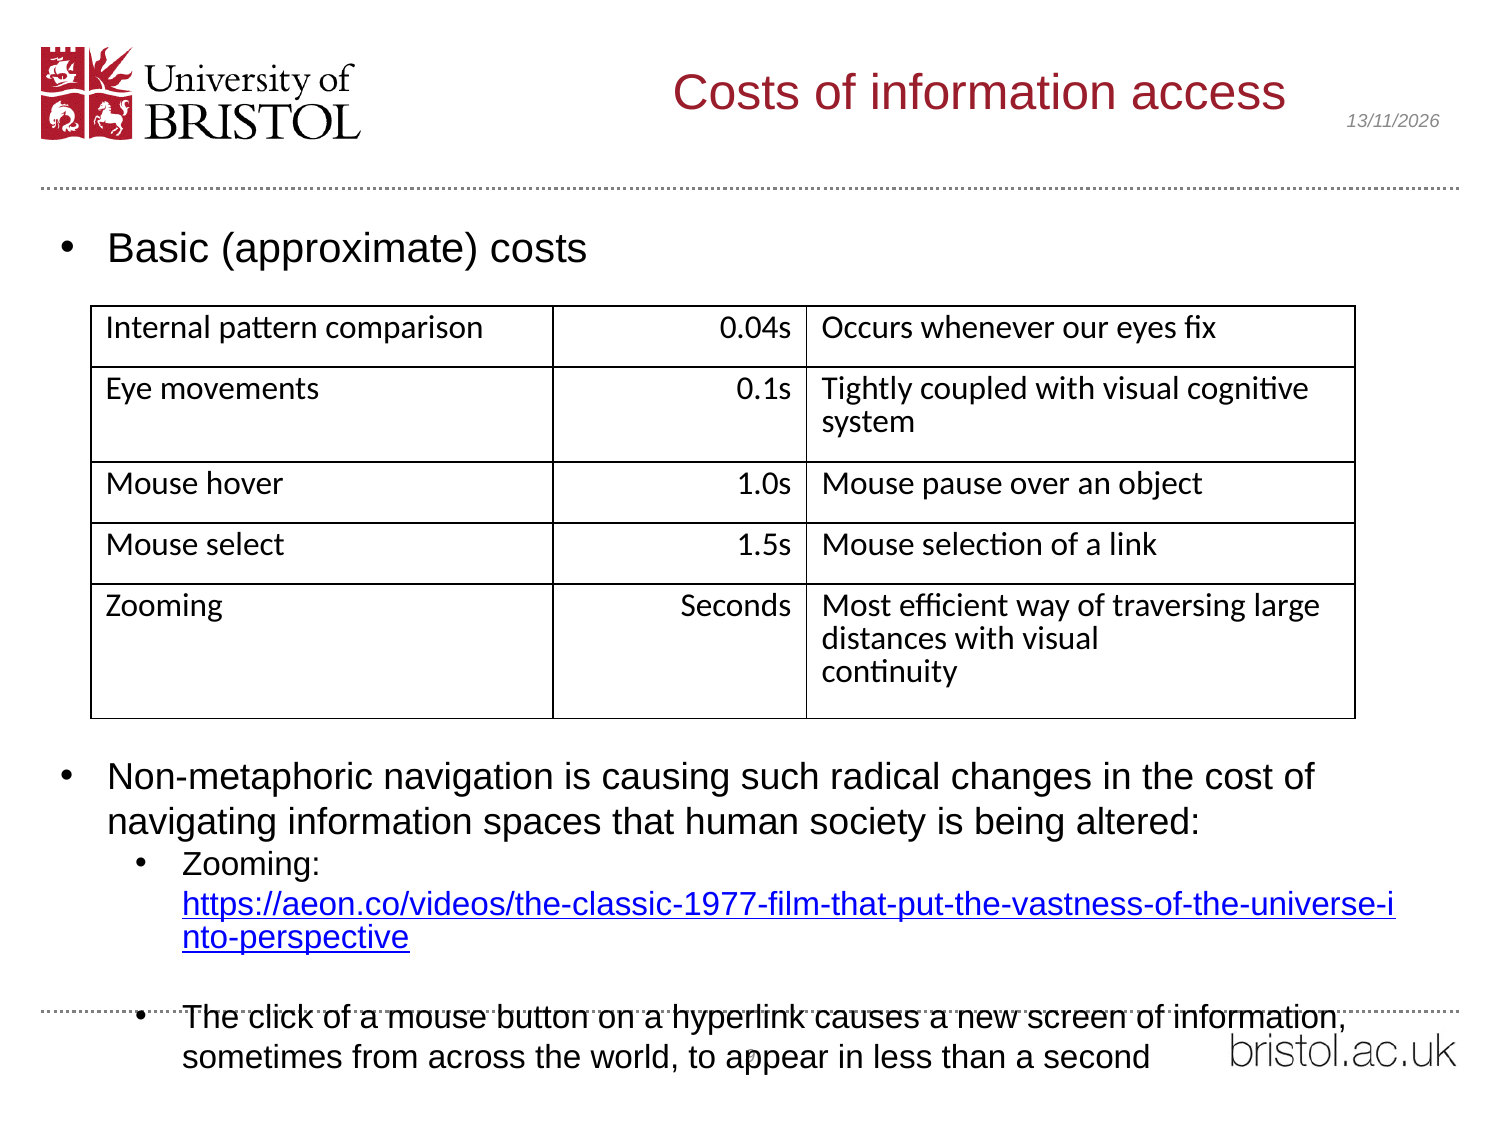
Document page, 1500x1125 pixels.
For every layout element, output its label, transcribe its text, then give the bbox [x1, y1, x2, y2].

table_cell 0.1s [554, 368, 806, 461]
slide_number 9 [690, 1050, 810, 1086]
text_box Basic (approximate) costs [45, 213, 1455, 279]
table_cell Mouse selection of a link [807, 524, 1354, 583]
text_box Non-metaphoric navigation is causing such radical changes in the cost of navigating information spaces that human society is being altered: Zooming: https://aeon.co/videos/the-classic-1977-film-that-put-the-vastness-of-the-universe-into-perspective The click of a mouse button on a hyperlink causes a new screen of information, sometimes from across the world, to appear in less than a second [45, 745, 1425, 1050]
table_cell Most efficient way of traversing large distances with visual continuity [807, 585, 1354, 718]
picture [1214, 1023, 1459, 1080]
table_cell 1.5s [554, 524, 806, 583]
table_cell Tightly coupled with visual cognitive system [807, 368, 1354, 461]
table_cell Zooming [92, 585, 552, 718]
table_cell Eye movements [92, 368, 552, 461]
table_cell 1.0s [554, 463, 806, 522]
table_cell Mouse select [92, 524, 552, 583]
table_header Occurs whenever our eyes fix [807, 307, 1354, 366]
table_header 0.04s [554, 307, 806, 366]
table_cell Seconds [554, 585, 806, 718]
footer [21, 1024, 656, 1085]
table_header Internal pattern comparison [92, 307, 552, 366]
table_cell Mouse hover [92, 463, 552, 522]
title Costs of information access [657, 38, 1425, 140]
table_cell Mouse pause over an object [807, 463, 1354, 522]
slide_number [1104, 101, 1455, 162]
picture [41, 47, 361, 140]
